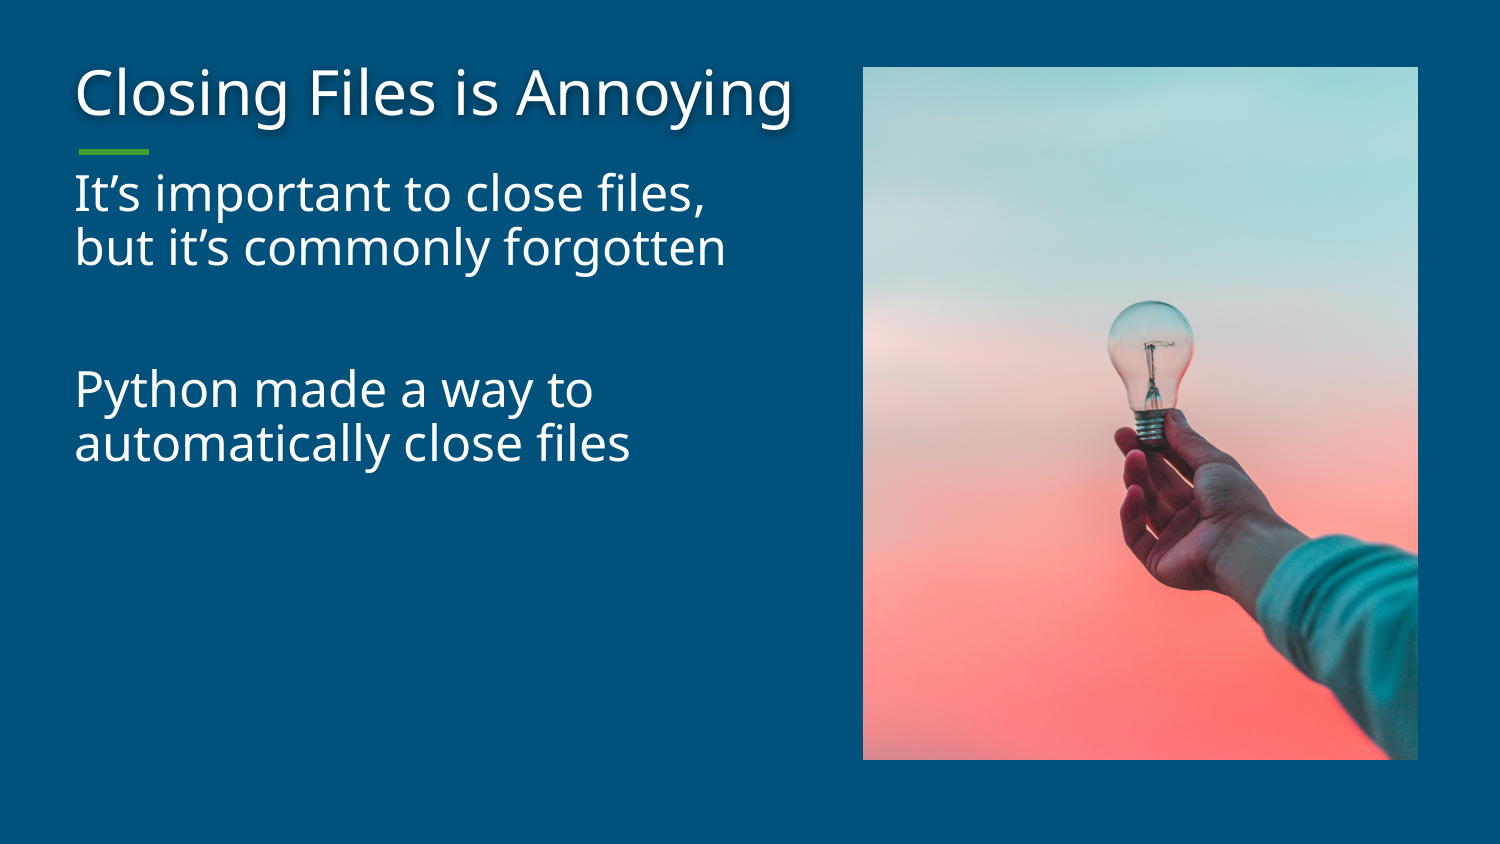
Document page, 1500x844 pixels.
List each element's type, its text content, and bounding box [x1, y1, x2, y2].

list It’s important to close files, but it’s commonly forgotten Python made a way to automatically close files [63, 163, 802, 730]
picture [864, 68, 1417, 759]
title Closing Files is Annoying [63, 39, 1437, 152]
